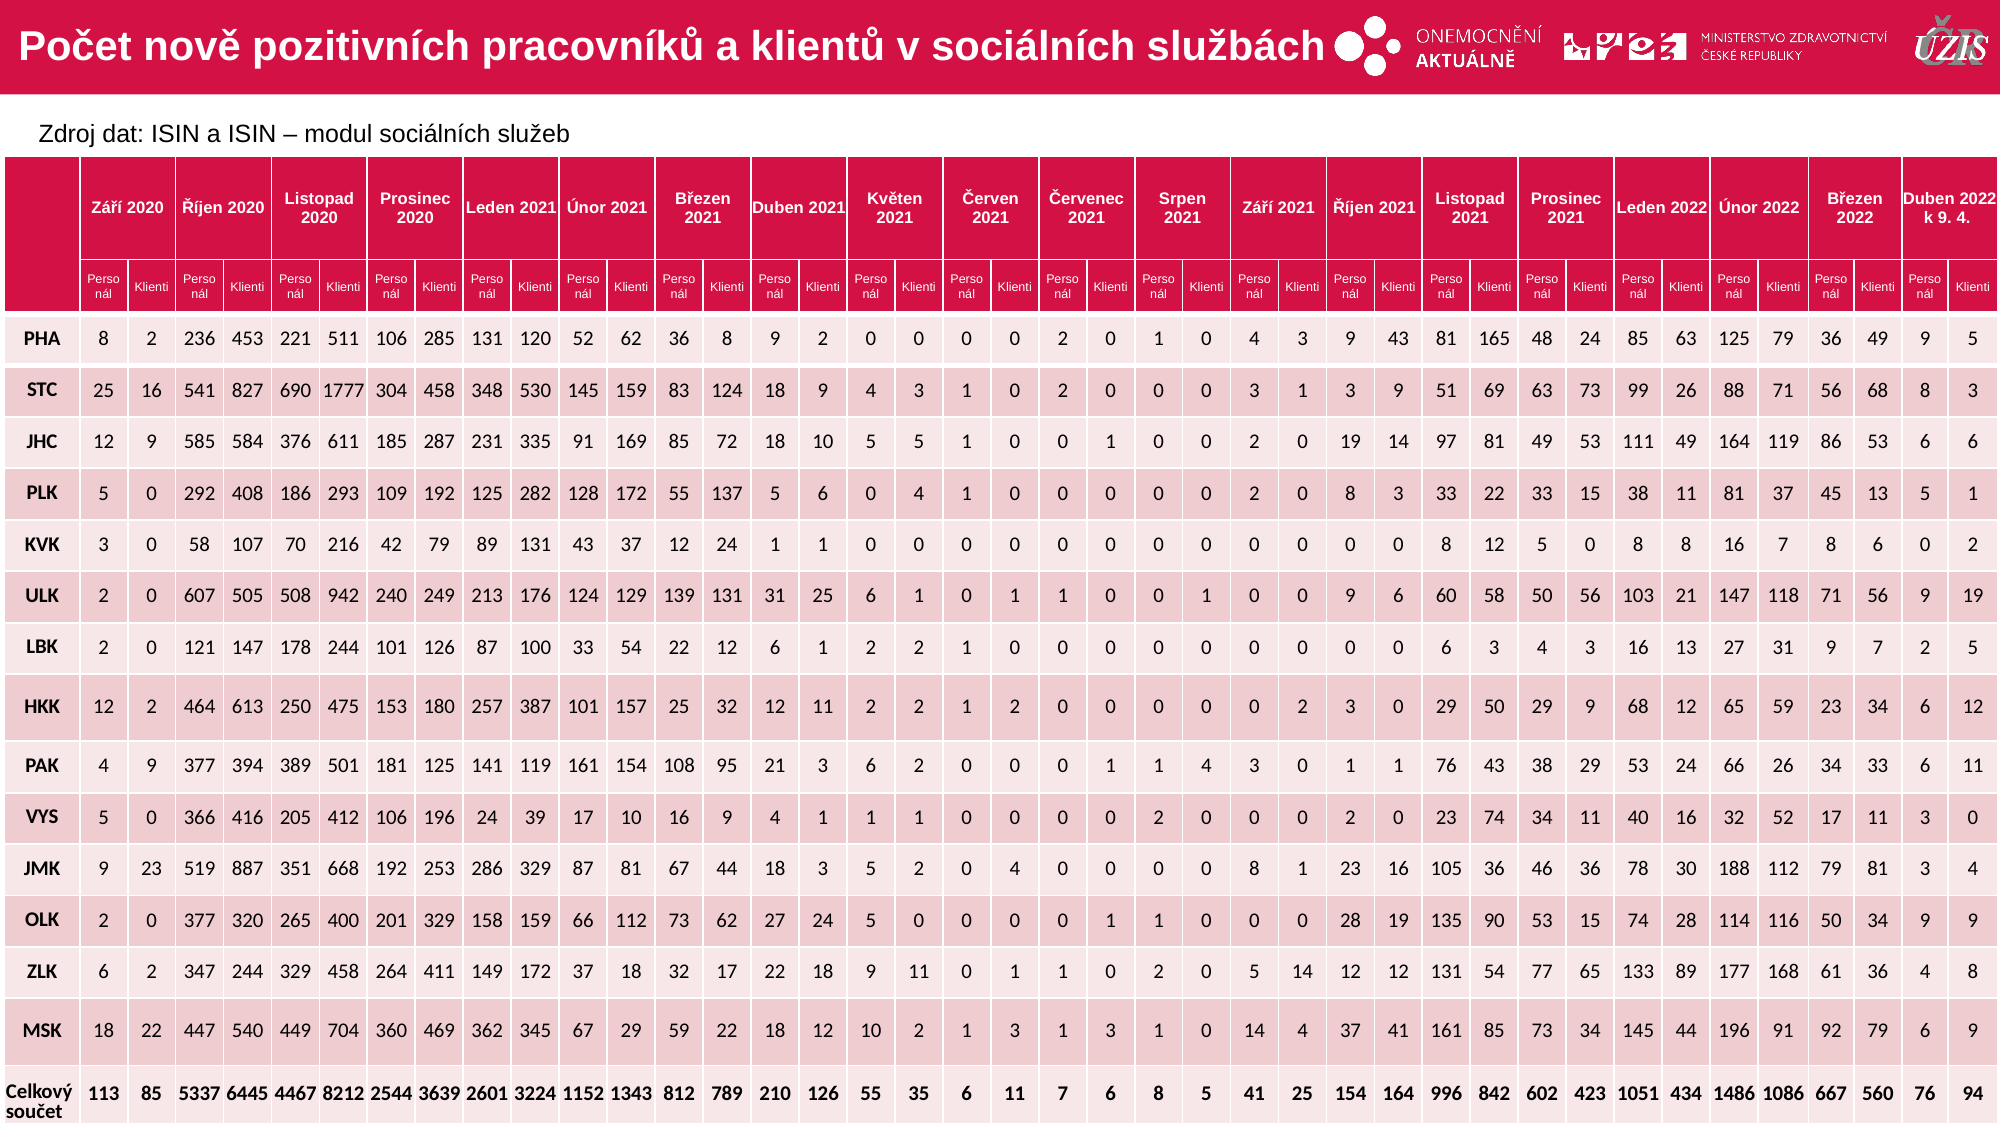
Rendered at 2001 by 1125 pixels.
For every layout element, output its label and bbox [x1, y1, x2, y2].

table_cell [176, 317, 223, 363]
table_cell [368, 260, 414, 311]
table_cell [1519, 999, 1565, 1065]
table_cell [752, 675, 798, 740]
table_cell [1567, 999, 1613, 1065]
table_cell [560, 418, 606, 467]
table_cell [5, 675, 79, 740]
table_cell [848, 260, 894, 311]
title [3, 0, 1397, 95]
table_cell [896, 469, 942, 519]
table_cell [1711, 742, 1757, 792]
table_cell [1615, 999, 1661, 1065]
table_cell [1567, 1066, 1613, 1123]
table_cell [1615, 368, 1661, 416]
table_cell [464, 675, 510, 740]
table_cell [752, 418, 798, 467]
table_cell [176, 368, 223, 416]
table_cell [992, 896, 1038, 946]
table_cell [1040, 624, 1086, 673]
table_cell [272, 418, 319, 467]
table_cell [1231, 896, 1278, 946]
table_cell [608, 521, 654, 570]
table_cell [1327, 742, 1374, 792]
table_cell [1903, 521, 1947, 570]
table_cell [1375, 572, 1421, 622]
table_cell [1375, 675, 1421, 740]
table_cell [1809, 896, 1853, 946]
table_cell [5, 794, 79, 843]
table_cell [464, 521, 510, 570]
table_cell [656, 624, 702, 673]
table_cell [1471, 999, 1517, 1065]
table_cell [1949, 896, 1997, 946]
table_cell [129, 675, 175, 740]
table_cell [992, 794, 1038, 843]
table_cell [512, 572, 558, 622]
table_cell [944, 675, 990, 740]
table_cell [992, 624, 1038, 673]
table_cell [1423, 1066, 1469, 1123]
table_cell [800, 1066, 846, 1123]
table_cell [129, 794, 175, 843]
table_cell [992, 572, 1038, 622]
table_header [176, 157, 271, 259]
table_cell [1615, 521, 1661, 570]
table_header [464, 157, 558, 259]
table_cell [1183, 948, 1230, 997]
table_cell [1519, 418, 1565, 467]
table_cell [1040, 742, 1086, 792]
table_cell [320, 794, 366, 843]
table_cell [1903, 260, 1947, 311]
table_cell [704, 418, 750, 467]
table_cell [1088, 469, 1134, 519]
table_cell [1327, 317, 1374, 363]
table_cell [129, 368, 175, 416]
table_cell [176, 896, 223, 946]
table_cell [848, 742, 894, 792]
table_cell [512, 794, 558, 843]
table_cell [704, 469, 750, 519]
table_cell [129, 572, 175, 622]
table_cell [416, 948, 462, 997]
table_cell [1855, 521, 1901, 570]
table_cell [560, 572, 606, 622]
table_cell [1327, 418, 1374, 467]
table_cell [560, 317, 606, 363]
table_cell [1663, 624, 1709, 673]
table_cell [848, 572, 894, 622]
table_cell [368, 521, 414, 570]
table_header [656, 157, 750, 259]
table_header [81, 157, 175, 259]
table_cell [512, 469, 558, 519]
table_cell [1136, 521, 1182, 570]
table_cell [1663, 1066, 1709, 1123]
table_cell [1663, 521, 1709, 570]
table_cell [1519, 572, 1565, 622]
table_header [1711, 157, 1808, 259]
table_cell [944, 794, 990, 843]
table_cell [81, 675, 127, 740]
table_cell [1231, 845, 1278, 895]
table_cell [1279, 469, 1326, 519]
table_cell [224, 624, 271, 673]
table_cell [1949, 742, 1997, 792]
table_cell [896, 1066, 942, 1123]
table_cell [1711, 948, 1757, 997]
table_cell [896, 418, 942, 467]
table_cell [896, 624, 942, 673]
table_cell [1279, 624, 1326, 673]
table_cell [1615, 624, 1661, 673]
table_cell [1663, 368, 1709, 416]
table_cell [512, 948, 558, 997]
table_cell [81, 368, 127, 416]
table_cell [5, 948, 79, 997]
table_cell [1231, 368, 1278, 416]
picture [1563, 31, 1888, 60]
table_cell [320, 1066, 366, 1123]
table_cell [81, 845, 127, 895]
table_cell [1663, 418, 1709, 467]
table_cell [608, 896, 654, 946]
table_cell [512, 521, 558, 570]
table_cell [992, 1066, 1038, 1123]
table_cell [1375, 317, 1421, 363]
table_cell [1040, 896, 1086, 946]
table_cell [464, 572, 510, 622]
table_cell [176, 948, 223, 997]
table_cell [608, 368, 654, 416]
table_cell [1040, 1066, 1086, 1123]
table_cell [1231, 572, 1278, 622]
table_cell [1471, 368, 1517, 416]
table_cell [1809, 675, 1853, 740]
table_cell [368, 1066, 414, 1123]
table_cell [1519, 742, 1565, 792]
table_cell [1759, 948, 1808, 997]
table_cell [1423, 794, 1469, 843]
table_cell [81, 317, 127, 363]
table_cell [1903, 368, 1947, 416]
table_cell [1471, 260, 1517, 311]
table_cell [1423, 418, 1469, 467]
table_cell [1903, 999, 1947, 1065]
table_cell [1423, 368, 1469, 416]
table_cell [5, 572, 79, 622]
table_cell [1663, 794, 1709, 843]
table_cell [1903, 469, 1947, 519]
table_cell [944, 742, 990, 792]
table_cell [1519, 469, 1565, 519]
table_cell [704, 845, 750, 895]
table_cell [656, 368, 702, 416]
table_cell [800, 418, 846, 467]
table_cell [800, 675, 846, 740]
table_cell [1136, 572, 1182, 622]
table_cell [752, 896, 798, 946]
table_cell [1711, 896, 1757, 946]
table_cell [896, 521, 942, 570]
table_cell [1711, 572, 1757, 622]
table_cell [1327, 948, 1374, 997]
table_cell [1136, 675, 1182, 740]
table_cell [896, 845, 942, 895]
table_cell [1615, 1066, 1661, 1123]
table_cell [1327, 260, 1374, 311]
table_cell [416, 260, 462, 311]
table_cell [1567, 845, 1613, 895]
table_cell [416, 418, 462, 467]
table_cell [81, 948, 127, 997]
table_cell [1375, 521, 1421, 570]
table_cell [1327, 896, 1374, 946]
table_cell [896, 260, 942, 311]
table_cell [1809, 418, 1853, 467]
table_cell [1809, 948, 1853, 997]
table_cell [1711, 794, 1757, 843]
table_cell [416, 742, 462, 792]
table_cell [1375, 948, 1421, 997]
table_cell [1855, 845, 1901, 895]
table_header [1809, 157, 1901, 259]
table_cell [1759, 794, 1808, 843]
table_cell [1615, 260, 1661, 311]
table_cell [1183, 469, 1230, 519]
table_cell [704, 1066, 750, 1123]
table_cell [512, 742, 558, 792]
table_cell [704, 794, 750, 843]
table_cell [81, 794, 127, 843]
table_cell [1567, 521, 1613, 570]
table_cell [800, 624, 846, 673]
table_cell [800, 794, 846, 843]
table_cell [1471, 845, 1517, 895]
table_cell [1855, 948, 1901, 997]
table_cell [1231, 1066, 1278, 1123]
table_cell [848, 845, 894, 895]
table_cell [560, 1066, 606, 1123]
table_cell [1136, 469, 1182, 519]
table_cell [1809, 368, 1853, 416]
table_cell [5, 521, 79, 570]
table_cell [1903, 1066, 1947, 1123]
table_cell [1423, 624, 1469, 673]
table_cell [368, 572, 414, 622]
table_cell [320, 521, 366, 570]
table_cell [752, 742, 798, 792]
table_cell [800, 521, 846, 570]
table_cell [272, 896, 319, 946]
table_cell [1663, 675, 1709, 740]
table_cell [1663, 260, 1709, 311]
table_cell [272, 368, 319, 416]
table_header [272, 157, 366, 259]
table_cell [1567, 260, 1613, 311]
table_cell [1088, 794, 1134, 843]
table_cell [1759, 624, 1808, 673]
table_cell [1231, 317, 1278, 363]
table_cell [1231, 418, 1278, 467]
text_box [23, 110, 587, 155]
table_cell [129, 624, 175, 673]
table_cell [512, 999, 558, 1065]
table_cell [752, 624, 798, 673]
table_cell [1375, 368, 1421, 416]
table_cell [1279, 948, 1326, 997]
table_cell [1903, 317, 1947, 363]
table_cell [1855, 260, 1901, 311]
table_cell [848, 1066, 894, 1123]
table_header [1040, 157, 1134, 259]
table_cell [1088, 1066, 1134, 1123]
table_cell [1615, 418, 1661, 467]
table_cell [224, 317, 271, 363]
table_cell [1519, 260, 1565, 311]
table_cell [1519, 675, 1565, 740]
table_cell [1423, 742, 1469, 792]
table_cell [81, 260, 127, 311]
table_cell [512, 845, 558, 895]
table_cell [464, 624, 510, 673]
table_cell [1711, 418, 1757, 467]
table_cell [1855, 999, 1901, 1065]
table_cell [1183, 317, 1230, 363]
table_header [1136, 157, 1230, 259]
table_cell [224, 675, 271, 740]
table_cell [1711, 368, 1757, 416]
table_cell [1809, 260, 1853, 311]
table_cell [608, 794, 654, 843]
table_cell [1327, 794, 1374, 843]
table_cell [1615, 469, 1661, 519]
table_cell [704, 260, 750, 311]
table_cell [224, 845, 271, 895]
table_cell [81, 999, 127, 1065]
table_cell [1903, 742, 1947, 792]
table_cell [608, 418, 654, 467]
table_header [944, 157, 1038, 259]
table_cell [656, 794, 702, 843]
table_cell [1183, 896, 1230, 946]
table_cell [512, 1066, 558, 1123]
table_cell [656, 999, 702, 1065]
table_cell [1615, 948, 1661, 997]
table_cell [1711, 1066, 1757, 1123]
table_cell [1711, 317, 1757, 363]
table_cell [1423, 896, 1469, 946]
table_header [1231, 157, 1326, 259]
table_cell [1903, 794, 1947, 843]
table_cell [1809, 794, 1853, 843]
table_cell [512, 675, 558, 740]
table_cell [944, 845, 990, 895]
table_cell [224, 572, 271, 622]
table_cell [800, 469, 846, 519]
table_header [848, 157, 942, 259]
table_cell [1471, 948, 1517, 997]
table_cell [5, 1066, 79, 1123]
table_cell [1567, 948, 1613, 997]
table_cell [1949, 317, 1997, 363]
table_cell [704, 624, 750, 673]
table_cell [800, 260, 846, 311]
table_cell [1855, 742, 1901, 792]
table_cell [416, 368, 462, 416]
table_cell [1375, 624, 1421, 673]
table_cell [129, 948, 175, 997]
table_cell [896, 794, 942, 843]
table_cell [656, 845, 702, 895]
table_cell [560, 260, 606, 311]
picture [1915, 15, 1989, 66]
table_cell [1279, 418, 1326, 467]
table_cell [992, 948, 1038, 997]
table_cell [1663, 896, 1709, 946]
table_cell [848, 675, 894, 740]
table_cell [608, 624, 654, 673]
table_cell [1423, 260, 1469, 311]
table_cell [416, 845, 462, 895]
table_cell [560, 624, 606, 673]
table_cell [320, 260, 366, 311]
table_cell [368, 742, 414, 792]
table_cell [560, 469, 606, 519]
table_cell [1231, 624, 1278, 673]
table_cell [176, 675, 223, 740]
table_cell [608, 675, 654, 740]
table_cell [1423, 521, 1469, 570]
table_cell [129, 418, 175, 467]
table_cell [1567, 624, 1613, 673]
table_cell [1519, 1066, 1565, 1123]
table_cell [1759, 845, 1808, 895]
table_cell [1855, 469, 1901, 519]
table_cell [1519, 896, 1565, 946]
table_cell [848, 896, 894, 946]
table_cell [944, 572, 990, 622]
table_cell [1567, 742, 1613, 792]
table_cell [272, 845, 319, 895]
table_cell [512, 418, 558, 467]
table_cell [992, 260, 1038, 311]
table_cell [224, 368, 271, 416]
table_cell [1279, 521, 1326, 570]
table_cell [752, 260, 798, 311]
table_cell [704, 742, 750, 792]
table_cell [1711, 675, 1757, 740]
table_cell [464, 999, 510, 1065]
table_cell [752, 521, 798, 570]
table_cell [1423, 317, 1469, 363]
table_cell [1327, 675, 1374, 740]
table_cell [81, 572, 127, 622]
table_cell [1663, 845, 1709, 895]
table_cell [800, 999, 846, 1065]
table_cell [1809, 317, 1853, 363]
table_cell [1615, 845, 1661, 895]
table_cell [896, 999, 942, 1065]
table_cell [896, 368, 942, 416]
table_cell [992, 469, 1038, 519]
table_cell [416, 317, 462, 363]
table_cell [368, 624, 414, 673]
table_cell [1136, 845, 1182, 895]
table_cell [368, 794, 414, 843]
table_cell [5, 469, 79, 519]
table_cell [1663, 742, 1709, 792]
table_cell [512, 624, 558, 673]
table_cell [176, 572, 223, 622]
table_cell [848, 418, 894, 467]
table_cell [1231, 948, 1278, 997]
table_cell [800, 896, 846, 946]
table_header [1903, 157, 1997, 259]
table_cell [944, 469, 990, 519]
table_cell [1183, 999, 1230, 1065]
table_cell [1809, 1066, 1853, 1123]
table_cell [1663, 317, 1709, 363]
table_cell [176, 794, 223, 843]
table_cell [5, 368, 79, 416]
table_cell [1088, 572, 1134, 622]
table_cell [129, 999, 175, 1065]
table_cell [512, 317, 558, 363]
table_cell [1327, 624, 1374, 673]
table_cell [944, 999, 990, 1065]
table_cell [272, 675, 319, 740]
table_cell [464, 418, 510, 467]
table_cell [800, 948, 846, 997]
table_cell [1088, 260, 1134, 311]
table_cell [1855, 794, 1901, 843]
table_cell [1136, 368, 1182, 416]
table_cell [1949, 624, 1997, 673]
table_cell [608, 572, 654, 622]
table_cell [1759, 368, 1808, 416]
table_cell [1759, 572, 1808, 622]
table_cell [800, 572, 846, 622]
table_cell [176, 624, 223, 673]
table_cell [992, 742, 1038, 792]
table_cell [1949, 845, 1997, 895]
table_cell [944, 418, 990, 467]
table_cell [1949, 572, 1997, 622]
table_cell [992, 418, 1038, 467]
table_cell [560, 675, 606, 740]
table_cell [608, 317, 654, 363]
table_cell [81, 742, 127, 792]
table_cell [944, 896, 990, 946]
table_cell [944, 368, 990, 416]
picture [1397, 16, 1542, 76]
table_cell [368, 469, 414, 519]
table_cell [1040, 418, 1086, 467]
table_cell [1471, 469, 1517, 519]
table_cell [176, 999, 223, 1065]
table_cell [1519, 624, 1565, 673]
table_cell [704, 572, 750, 622]
table_cell [176, 521, 223, 570]
table_cell [224, 794, 271, 843]
table_cell [608, 948, 654, 997]
table_cell [656, 742, 702, 792]
table_header [752, 157, 846, 259]
table_cell [848, 469, 894, 519]
table_cell [224, 999, 271, 1065]
table_header [5, 157, 79, 260]
table_cell [1855, 317, 1901, 363]
table_cell [1423, 675, 1469, 740]
table_cell [81, 469, 127, 519]
table_cell [224, 469, 271, 519]
table_cell [1088, 624, 1134, 673]
table_cell [656, 896, 702, 946]
table_cell [1040, 675, 1086, 740]
table_cell [1183, 845, 1230, 895]
table_cell [704, 896, 750, 946]
table_cell [1809, 999, 1853, 1065]
table_cell [896, 675, 942, 740]
table_cell [1183, 624, 1230, 673]
table_cell [1903, 896, 1947, 946]
table_cell [1088, 742, 1134, 792]
table_cell [1759, 742, 1808, 792]
table_cell [464, 469, 510, 519]
table_cell [704, 521, 750, 570]
table_cell [272, 1066, 319, 1123]
table_cell [81, 624, 127, 673]
table_cell [1615, 572, 1661, 622]
table_cell [1183, 742, 1230, 792]
table_cell [416, 675, 462, 740]
table_cell [1136, 418, 1182, 467]
table_cell [1423, 469, 1469, 519]
table_cell [1471, 794, 1517, 843]
table_cell [992, 845, 1038, 895]
table_cell [992, 999, 1038, 1065]
table_cell [848, 368, 894, 416]
table_cell [1231, 742, 1278, 792]
table_cell [1279, 1066, 1326, 1123]
table_cell [1903, 675, 1947, 740]
table_cell [1136, 999, 1182, 1065]
table_cell [1949, 469, 1997, 519]
table_cell [81, 1066, 127, 1123]
table_cell [944, 1066, 990, 1123]
table_cell [1088, 896, 1134, 946]
table_cell [704, 317, 750, 363]
table_cell [320, 675, 366, 740]
table_cell [1136, 260, 1182, 311]
table_cell [1567, 675, 1613, 740]
table_cell [5, 624, 79, 673]
table_cell [224, 260, 271, 311]
table_cell [1855, 368, 1901, 416]
table_cell [1088, 675, 1134, 740]
table_cell [1231, 675, 1278, 740]
table_cell [1279, 794, 1326, 843]
table_cell [1279, 896, 1326, 946]
table_cell [1040, 368, 1086, 416]
table_cell [176, 260, 223, 311]
table_cell [656, 572, 702, 622]
table_cell [1949, 948, 1997, 997]
table_cell [129, 845, 175, 895]
table_cell [1663, 948, 1709, 997]
table_cell [1711, 999, 1757, 1065]
table_cell [1327, 469, 1374, 519]
table_cell [1423, 845, 1469, 895]
table_cell [5, 742, 79, 792]
table_cell [656, 1066, 702, 1123]
table_cell [512, 896, 558, 946]
table_cell [416, 521, 462, 570]
table_header [368, 157, 462, 259]
table_cell [512, 260, 558, 311]
table_cell [1471, 896, 1517, 946]
table_cell [464, 948, 510, 997]
table_cell [1615, 742, 1661, 792]
table_cell [1903, 418, 1947, 467]
table_cell [1040, 469, 1086, 519]
table_cell [1949, 1066, 1997, 1123]
table_cell [1423, 999, 1469, 1065]
table_cell [464, 896, 510, 946]
table_cell [1279, 845, 1326, 895]
table_cell [416, 896, 462, 946]
table_cell [752, 469, 798, 519]
table_cell [752, 317, 798, 363]
table_cell [224, 742, 271, 792]
table_cell [896, 896, 942, 946]
table_cell [896, 742, 942, 792]
table_cell [1711, 469, 1757, 519]
table_cell [848, 624, 894, 673]
table_cell [752, 572, 798, 622]
table_cell [1759, 469, 1808, 519]
table_cell [368, 317, 414, 363]
table_cell [1375, 999, 1421, 1065]
table_cell [944, 317, 990, 363]
table_cell [5, 260, 79, 311]
table_cell [368, 418, 414, 467]
table_cell [1519, 521, 1565, 570]
table_cell [272, 521, 319, 570]
table_cell [608, 845, 654, 895]
table_cell [560, 999, 606, 1065]
table_cell [1949, 260, 1997, 311]
table_cell [896, 948, 942, 997]
table_cell [1183, 418, 1230, 467]
table_cell [368, 845, 414, 895]
table_cell [320, 999, 366, 1065]
table_cell [416, 572, 462, 622]
table_cell [944, 624, 990, 673]
table_cell [368, 999, 414, 1065]
table_cell [464, 317, 510, 363]
table_cell [752, 794, 798, 843]
table_cell [1949, 418, 1997, 467]
table_cell [81, 521, 127, 570]
table_cell [320, 418, 366, 467]
table_cell [1231, 469, 1278, 519]
table_cell [1183, 572, 1230, 622]
table_cell [224, 948, 271, 997]
table_cell [608, 260, 654, 311]
table_cell [129, 1066, 175, 1123]
table_cell [1711, 845, 1757, 895]
table_cell [320, 896, 366, 946]
table_cell [1519, 794, 1565, 843]
table_cell [1327, 572, 1374, 622]
table_cell [176, 742, 223, 792]
table_cell [1136, 742, 1182, 792]
table_cell [1327, 999, 1374, 1065]
table_cell [560, 521, 606, 570]
table_cell [992, 675, 1038, 740]
table_cell [272, 469, 319, 519]
table_cell [1136, 317, 1182, 363]
table_cell [848, 317, 894, 363]
table_cell [1375, 1066, 1421, 1123]
table_cell [1903, 572, 1947, 622]
table_cell [81, 896, 127, 946]
table_cell [1519, 845, 1565, 895]
table_cell [1423, 948, 1469, 997]
table_cell [560, 742, 606, 792]
table_cell [1567, 317, 1613, 363]
table_cell [1088, 999, 1134, 1065]
table_cell [1711, 260, 1757, 311]
table_cell [1471, 418, 1517, 467]
table_cell [1183, 368, 1230, 416]
table_cell [1375, 845, 1421, 895]
table_cell [1809, 469, 1853, 519]
table_cell [272, 572, 319, 622]
table_cell [1183, 1066, 1230, 1123]
table_cell [1375, 418, 1421, 467]
table_cell [992, 317, 1038, 363]
table_cell [1949, 999, 1997, 1065]
table_cell [1567, 572, 1613, 622]
table_cell [992, 521, 1038, 570]
table_cell [704, 675, 750, 740]
table_cell [129, 742, 175, 792]
table_cell [656, 260, 702, 311]
table_cell [320, 368, 366, 416]
table_cell [1040, 572, 1086, 622]
table_cell [1136, 624, 1182, 673]
table_cell [1855, 624, 1901, 673]
table_cell [704, 948, 750, 997]
table_cell [1663, 999, 1709, 1065]
table_cell [320, 845, 366, 895]
table_cell [1519, 948, 1565, 997]
table_cell [1471, 624, 1517, 673]
table_cell [368, 896, 414, 946]
table_cell [368, 675, 414, 740]
table_cell [1279, 260, 1326, 311]
table_cell [1136, 896, 1182, 946]
table_cell [800, 368, 846, 416]
table_cell [1471, 1066, 1517, 1123]
table_cell [1040, 521, 1086, 570]
table_cell [1183, 794, 1230, 843]
table_cell [129, 469, 175, 519]
table_cell [416, 469, 462, 519]
table_cell [1809, 624, 1853, 673]
table_cell [560, 948, 606, 997]
table_cell [464, 845, 510, 895]
table_cell [368, 948, 414, 997]
table_cell [1567, 418, 1613, 467]
table_cell [272, 999, 319, 1065]
table_cell [1903, 948, 1947, 997]
table_cell [464, 1066, 510, 1123]
table_cell [608, 742, 654, 792]
table_header [1327, 157, 1421, 259]
table_cell [1567, 896, 1613, 946]
table_cell [1040, 794, 1086, 843]
table_cell [81, 418, 127, 467]
table_cell [1615, 675, 1661, 740]
table_cell [320, 469, 366, 519]
table_cell [1855, 896, 1901, 946]
table_cell [1279, 572, 1326, 622]
table_cell [1759, 675, 1808, 740]
table_cell [129, 896, 175, 946]
table_cell [5, 845, 79, 895]
table_cell [560, 896, 606, 946]
table_cell [1088, 317, 1134, 363]
table_cell [464, 260, 510, 311]
table_cell [656, 521, 702, 570]
table_cell [320, 572, 366, 622]
table_cell [176, 469, 223, 519]
table_cell [1903, 845, 1947, 895]
table_cell [752, 845, 798, 895]
table_cell [1903, 624, 1947, 673]
table_cell [656, 469, 702, 519]
table_cell [848, 999, 894, 1065]
table_cell [1279, 368, 1326, 416]
table_cell [1136, 794, 1182, 843]
table_cell [896, 572, 942, 622]
table_cell [1615, 317, 1661, 363]
table_cell [224, 1066, 271, 1123]
table_cell [992, 368, 1038, 416]
table_cell [320, 742, 366, 792]
table_cell [752, 948, 798, 997]
table_cell [1615, 794, 1661, 843]
table_cell [1088, 521, 1134, 570]
table_cell [1040, 999, 1086, 1065]
table_header [1615, 157, 1709, 259]
table_cell [1471, 317, 1517, 363]
table_cell [1231, 260, 1278, 311]
table_cell [704, 368, 750, 416]
table_cell [560, 368, 606, 416]
table_cell [1040, 260, 1086, 311]
table_cell [1327, 845, 1374, 895]
table_cell [272, 624, 319, 673]
table_cell [1183, 675, 1230, 740]
table_cell [1759, 317, 1808, 363]
table_cell [800, 317, 846, 363]
table_cell [800, 845, 846, 895]
table_cell [1088, 948, 1134, 997]
table_cell [464, 742, 510, 792]
table_cell [5, 896, 79, 946]
table_cell [1809, 845, 1853, 895]
table_cell [464, 368, 510, 416]
table_cell [752, 1066, 798, 1123]
table_cell [1519, 317, 1565, 363]
table_cell [608, 999, 654, 1065]
table_cell [752, 368, 798, 416]
table_cell [272, 260, 319, 311]
table_cell [1949, 368, 1997, 416]
table_cell [1949, 521, 1997, 570]
table_cell [5, 418, 79, 467]
table_cell [1327, 368, 1374, 416]
table_cell [129, 317, 175, 363]
table_cell [800, 742, 846, 792]
table_cell [848, 794, 894, 843]
table_cell [1279, 317, 1326, 363]
table_cell [848, 521, 894, 570]
table_cell [944, 260, 990, 311]
table_cell [5, 999, 79, 1065]
table_cell [1567, 368, 1613, 416]
table_cell [1375, 260, 1421, 311]
table_cell [272, 742, 319, 792]
table_cell [656, 418, 702, 467]
table_cell [368, 368, 414, 416]
table_cell [176, 845, 223, 895]
table_cell [560, 845, 606, 895]
table_cell [224, 521, 271, 570]
table_cell [1855, 572, 1901, 622]
table_cell [848, 948, 894, 997]
table_cell [512, 368, 558, 416]
table_cell [5, 317, 79, 363]
table_cell [1567, 794, 1613, 843]
table_cell [1375, 469, 1421, 519]
table_cell [656, 948, 702, 997]
table_cell [272, 317, 319, 363]
table_header [1423, 157, 1517, 259]
table_cell [320, 624, 366, 673]
table_cell [1231, 521, 1278, 570]
table_cell [656, 317, 702, 363]
table_cell [464, 794, 510, 843]
table_cell [1759, 260, 1808, 311]
table_cell [1855, 1066, 1901, 1123]
table_cell [1471, 572, 1517, 622]
table_cell [416, 794, 462, 843]
table_cell [608, 469, 654, 519]
table_cell [1183, 521, 1230, 570]
table_cell [1567, 469, 1613, 519]
table_cell [1327, 1066, 1374, 1123]
table_cell [416, 624, 462, 673]
table_cell [1375, 742, 1421, 792]
table_cell [272, 948, 319, 997]
table_cell [1949, 794, 1997, 843]
table_cell [704, 999, 750, 1065]
table_cell [1279, 999, 1326, 1065]
table_cell [1088, 368, 1134, 416]
table_cell [1471, 521, 1517, 570]
table_cell [1663, 469, 1709, 519]
table_cell [272, 794, 319, 843]
table_cell [1088, 418, 1134, 467]
table_cell [1759, 896, 1808, 946]
table_cell [176, 418, 223, 467]
table_cell [1759, 1066, 1808, 1123]
table_cell [1519, 368, 1565, 416]
table_cell [1809, 572, 1853, 622]
table_cell [416, 1066, 462, 1123]
table_cell [1759, 999, 1808, 1065]
table_cell [1423, 572, 1469, 622]
table_cell [1615, 896, 1661, 946]
table_cell [1231, 999, 1278, 1065]
table_cell [320, 948, 366, 997]
table_cell [129, 260, 175, 311]
table_header [1519, 157, 1613, 259]
table_cell [1136, 1066, 1182, 1123]
table_cell [1231, 794, 1278, 843]
table_cell [1759, 521, 1808, 570]
table_cell [1855, 418, 1901, 467]
table_cell [320, 317, 366, 363]
table_cell [1040, 317, 1086, 363]
table_cell [1759, 418, 1808, 467]
table_cell [1136, 948, 1182, 997]
table_cell [1855, 675, 1901, 740]
table_cell [944, 521, 990, 570]
table_cell [1040, 948, 1086, 997]
table_cell [560, 794, 606, 843]
table_cell [1375, 896, 1421, 946]
table_cell [608, 1066, 654, 1123]
table_cell [1809, 742, 1853, 792]
table_cell [896, 317, 942, 363]
table_cell [1471, 675, 1517, 740]
table_cell [1711, 521, 1757, 570]
table_cell [1471, 742, 1517, 792]
table_cell [176, 1066, 223, 1123]
table_header [560, 157, 654, 259]
table_cell [416, 999, 462, 1065]
table_cell [1279, 742, 1326, 792]
table_cell [224, 418, 271, 467]
table_cell [224, 896, 271, 946]
table_cell [752, 999, 798, 1065]
table_cell [1375, 794, 1421, 843]
table_cell [1663, 572, 1709, 622]
table_cell [1088, 845, 1134, 895]
table_cell [1327, 521, 1374, 570]
table_cell [1183, 260, 1230, 311]
table_cell [1279, 675, 1326, 740]
table_cell [1809, 521, 1853, 570]
table_cell [1949, 675, 1997, 740]
table_cell [1711, 624, 1757, 673]
table_cell [944, 948, 990, 997]
table_cell [129, 521, 175, 570]
table_cell [1040, 845, 1086, 895]
table_cell [656, 675, 702, 740]
